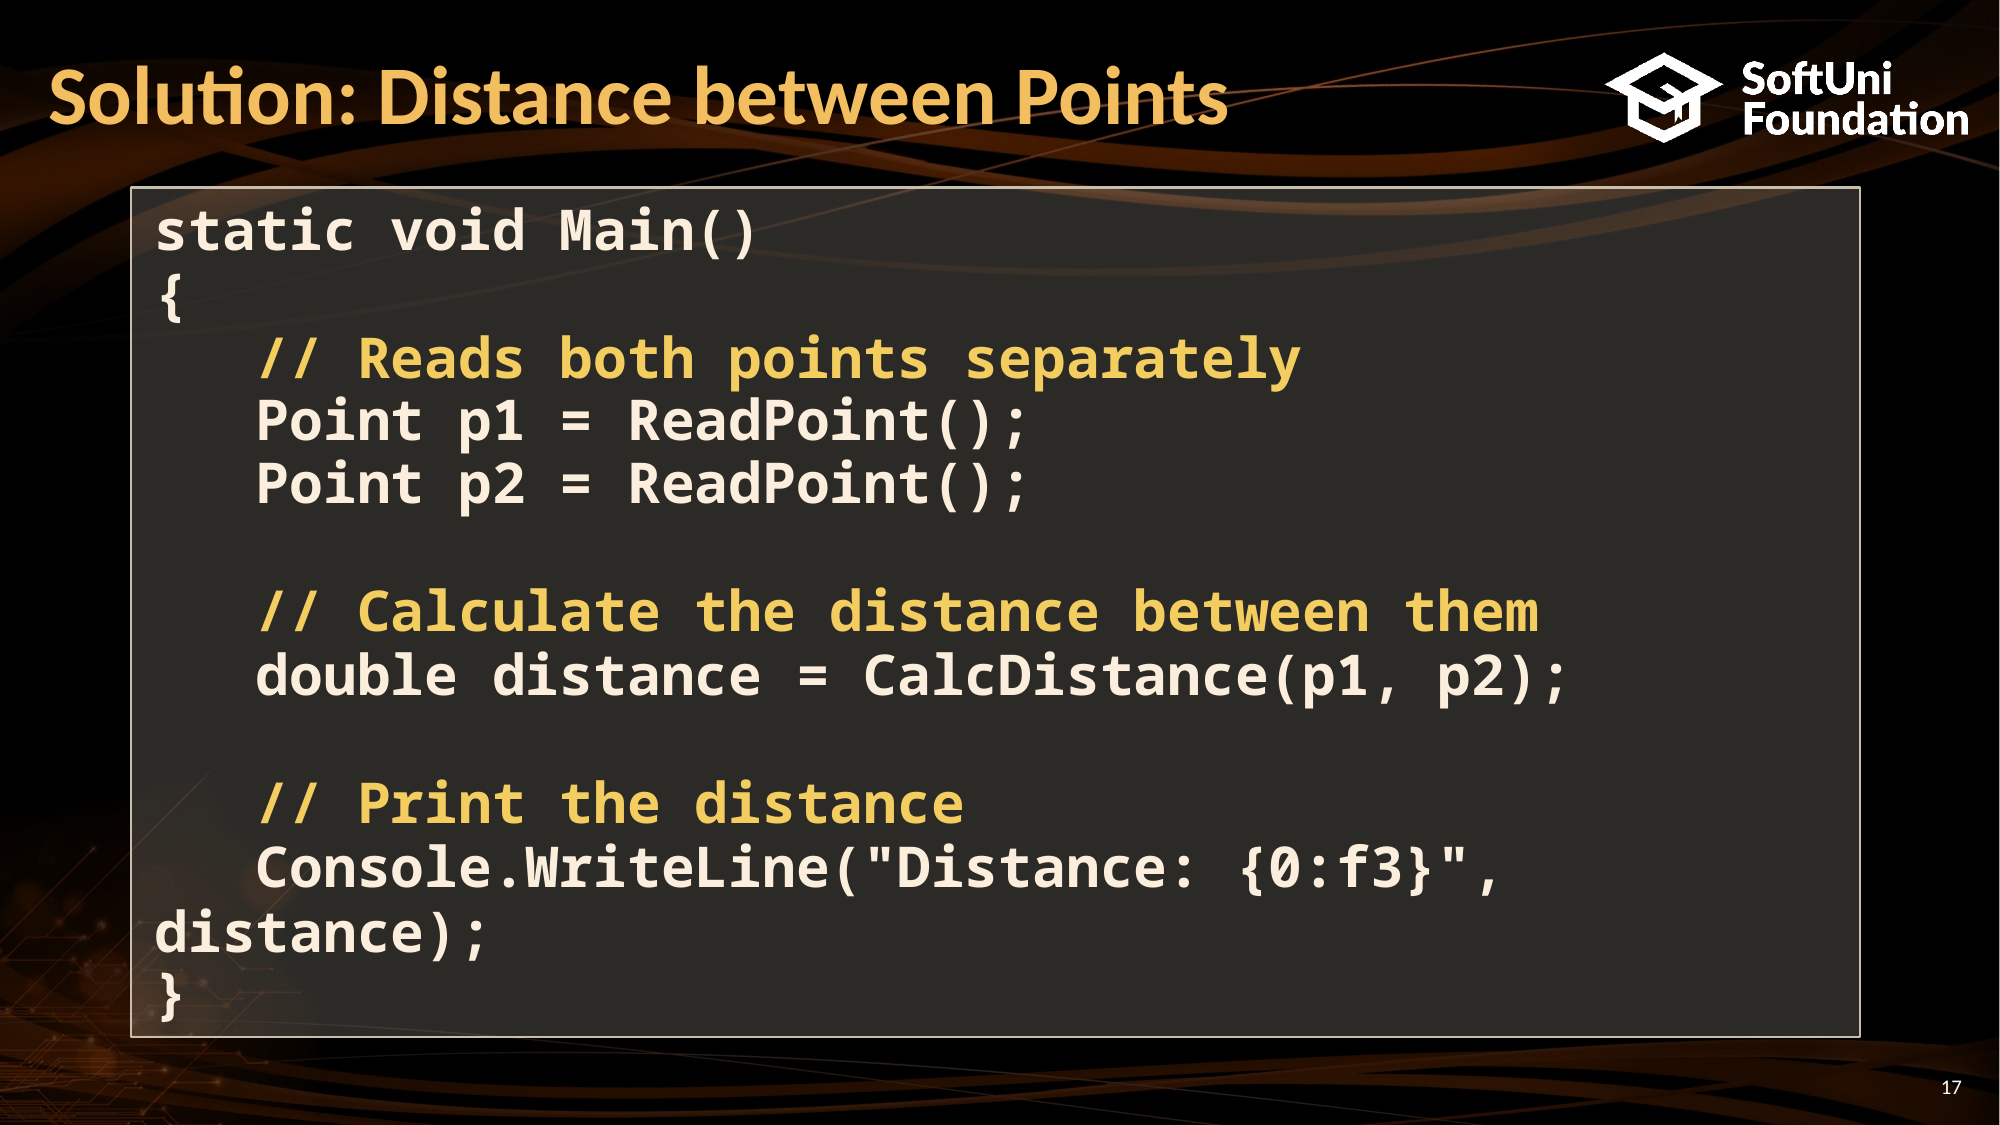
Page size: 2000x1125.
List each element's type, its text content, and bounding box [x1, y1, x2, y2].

title Solution: Distance between Points [30, 6, 1602, 189]
picture [0, 0, 2000, 1125]
text_box static void Main() { // Reads both points separately Point p1 = ReadPoint(); Point p2 = ReadPoint(); // Calculate the distance between them double distance = CalcDistance(p1, p2); // Print the distance Console.WriteLine("Distance: {0:f3}", distance); } [130, 187, 1861, 1038]
slide_number 17 [1897, 1070, 1968, 1103]
